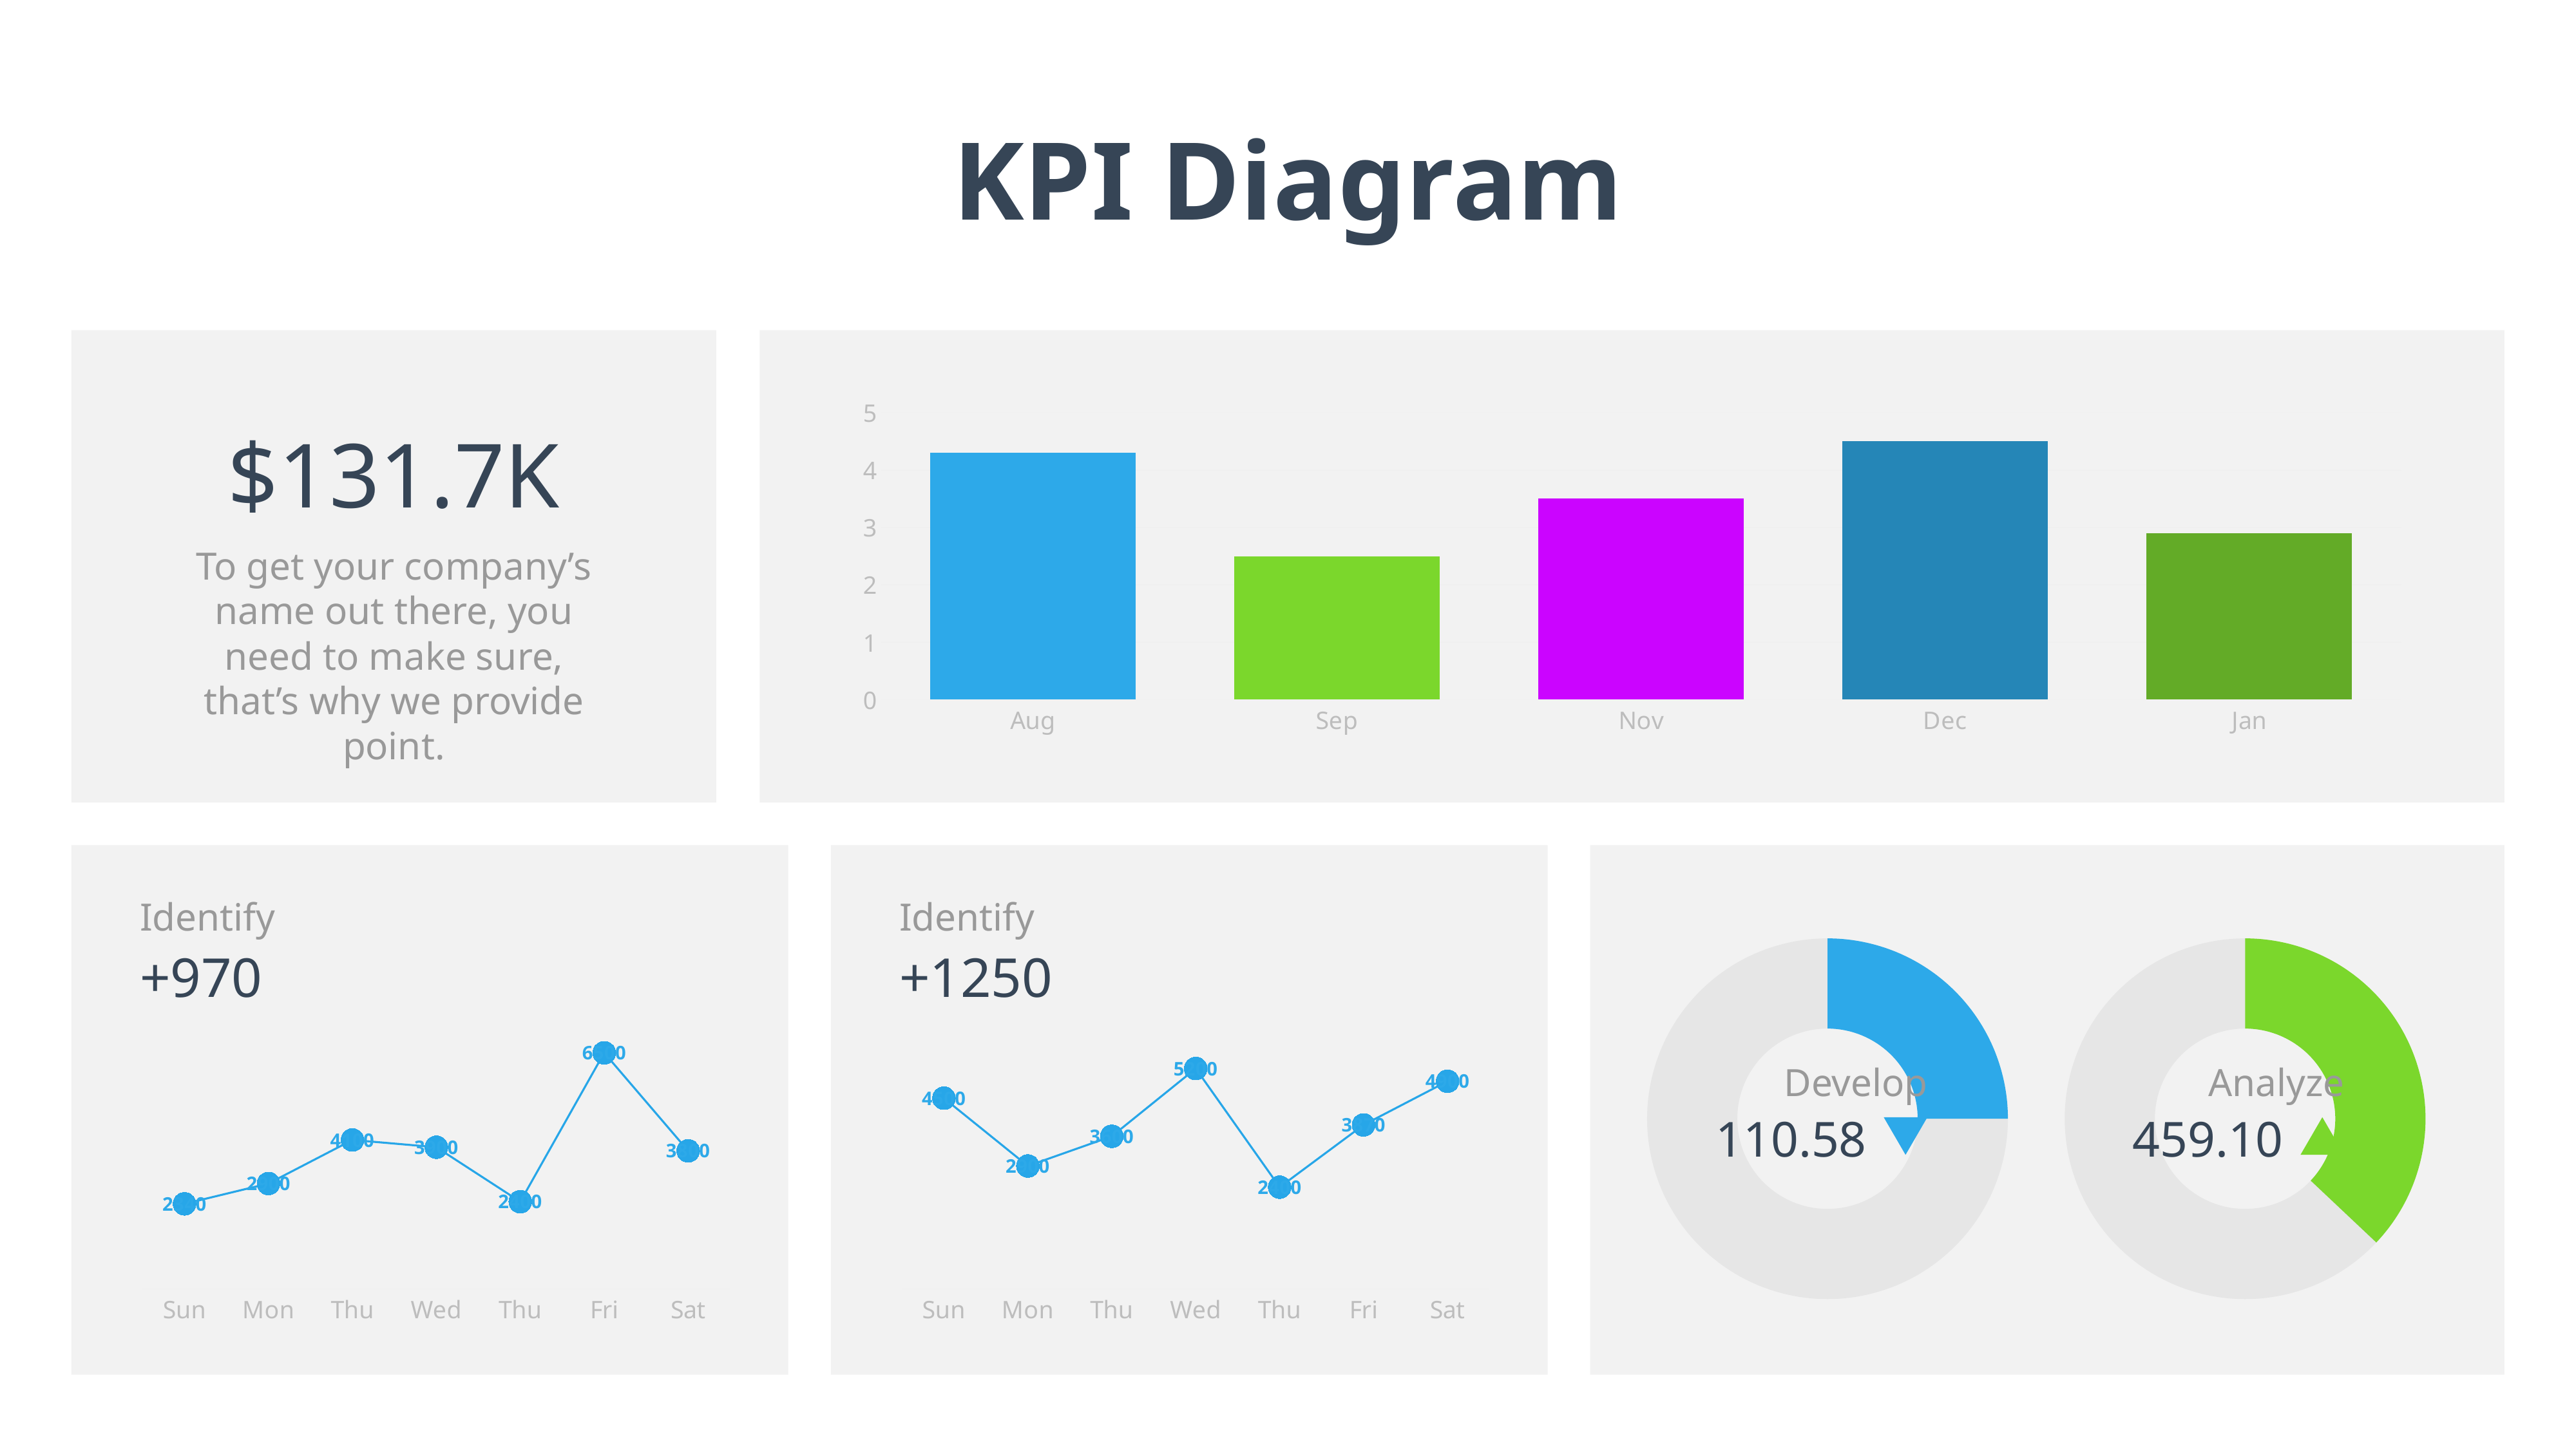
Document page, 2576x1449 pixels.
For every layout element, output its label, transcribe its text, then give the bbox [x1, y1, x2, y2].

chart [830, 388, 2434, 744]
text_box [71, 330, 717, 803]
text_box [71, 845, 788, 1375]
text_box +1250 [890, 938, 1167, 1013]
chart [130, 1028, 743, 1332]
text_box Identify [890, 879, 1101, 938]
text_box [1627, 931, 2028, 1307]
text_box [147, 414, 641, 730]
text_box KPI Diagram [943, 108, 1633, 247]
text_box [1590, 844, 2505, 1376]
text_box [759, 330, 2505, 803]
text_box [2045, 931, 2446, 1307]
text_box Identify [130, 879, 342, 938]
text_box +970 [130, 938, 408, 1013]
chart [890, 1028, 1502, 1332]
text_box [830, 845, 1548, 1375]
